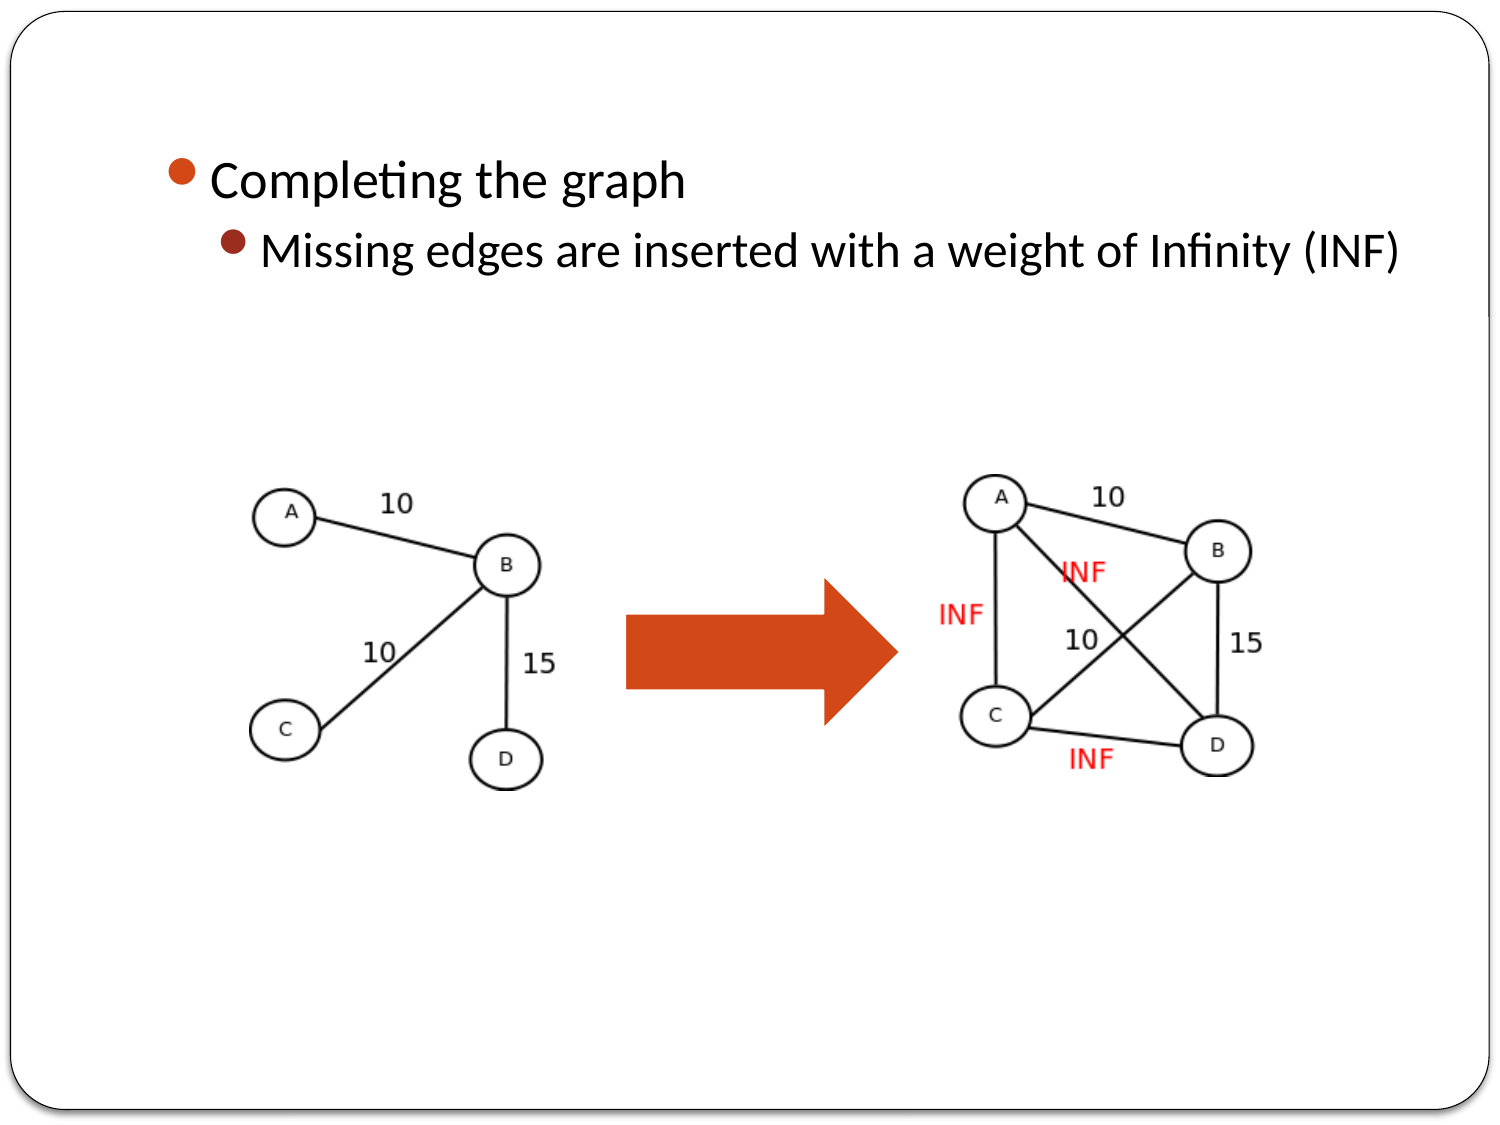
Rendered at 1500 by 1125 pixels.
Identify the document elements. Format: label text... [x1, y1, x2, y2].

list Completing the graph Missing edges are inserted with a weight of Infinity (INF) [150, 137, 1425, 888]
picture [249, 487, 558, 791]
picture [937, 474, 1265, 777]
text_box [624, 574, 901, 730]
